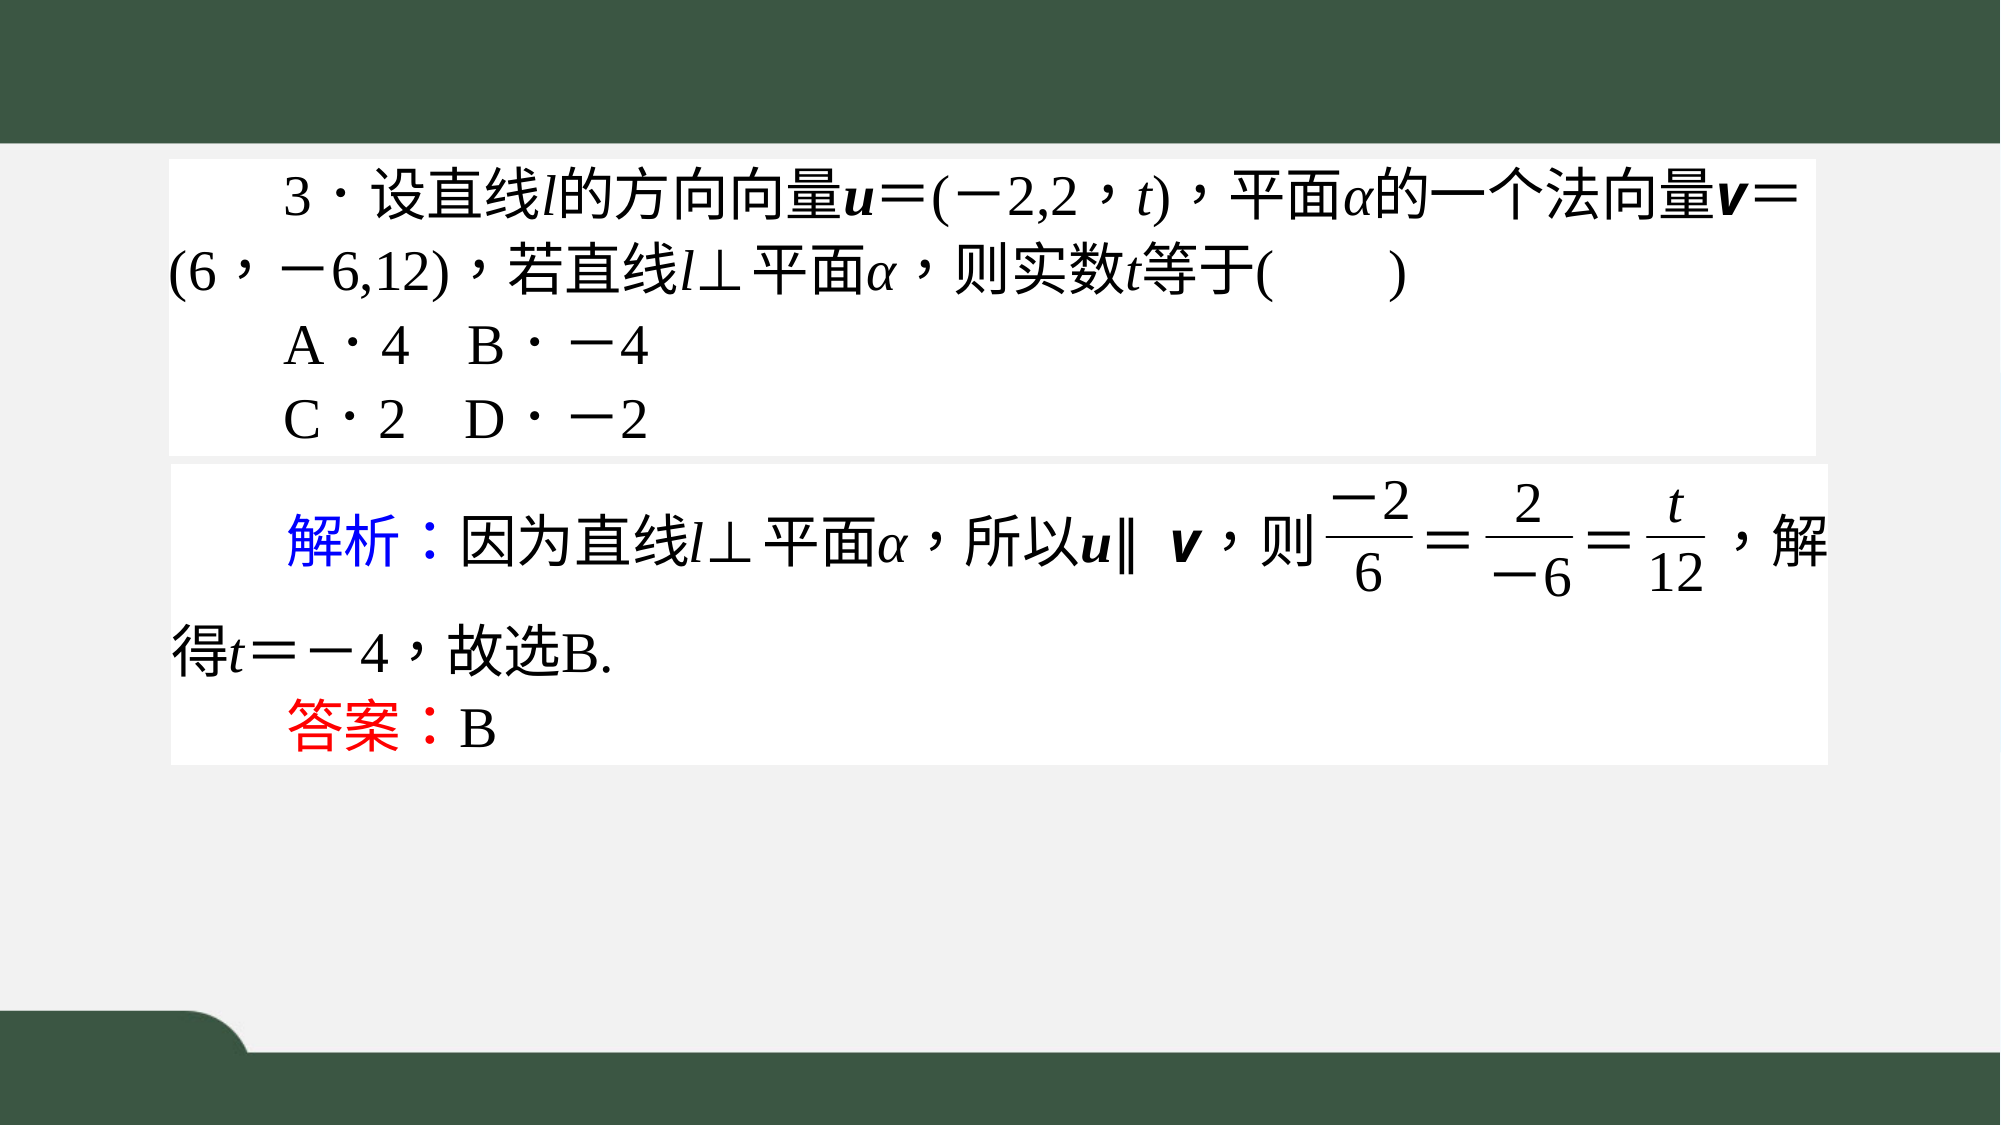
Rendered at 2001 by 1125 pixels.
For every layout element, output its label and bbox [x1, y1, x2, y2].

text_box [171, 464, 1830, 804]
picture [0, 0, 2001, 1125]
text_box [168, 159, 1818, 959]
